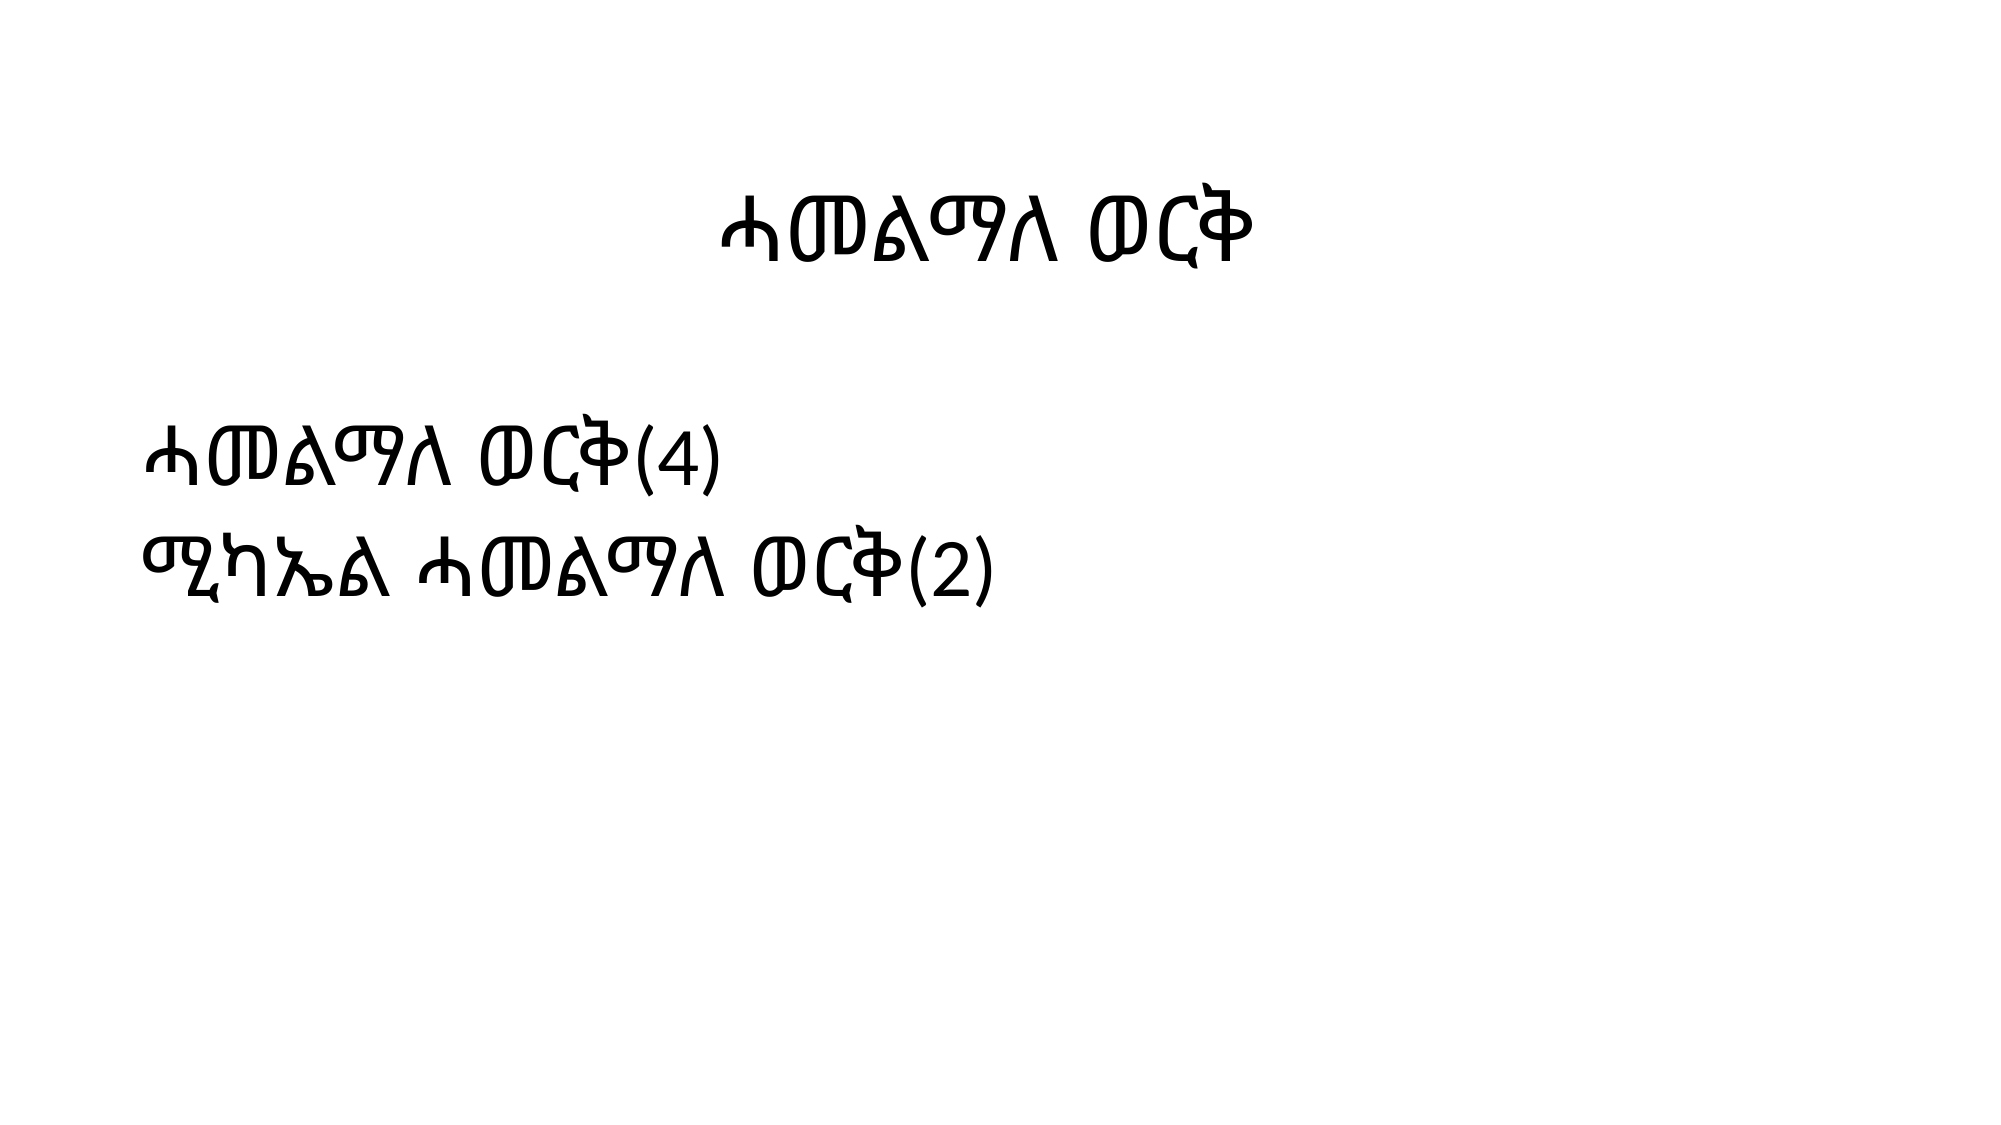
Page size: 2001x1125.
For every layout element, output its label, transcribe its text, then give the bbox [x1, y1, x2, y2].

list ሓመልማለ ወርቅ ሓመልማለ ወርቅ(4) ሚካኤል ሓመልማለ ወርቅ(2) [125, 175, 1847, 1092]
